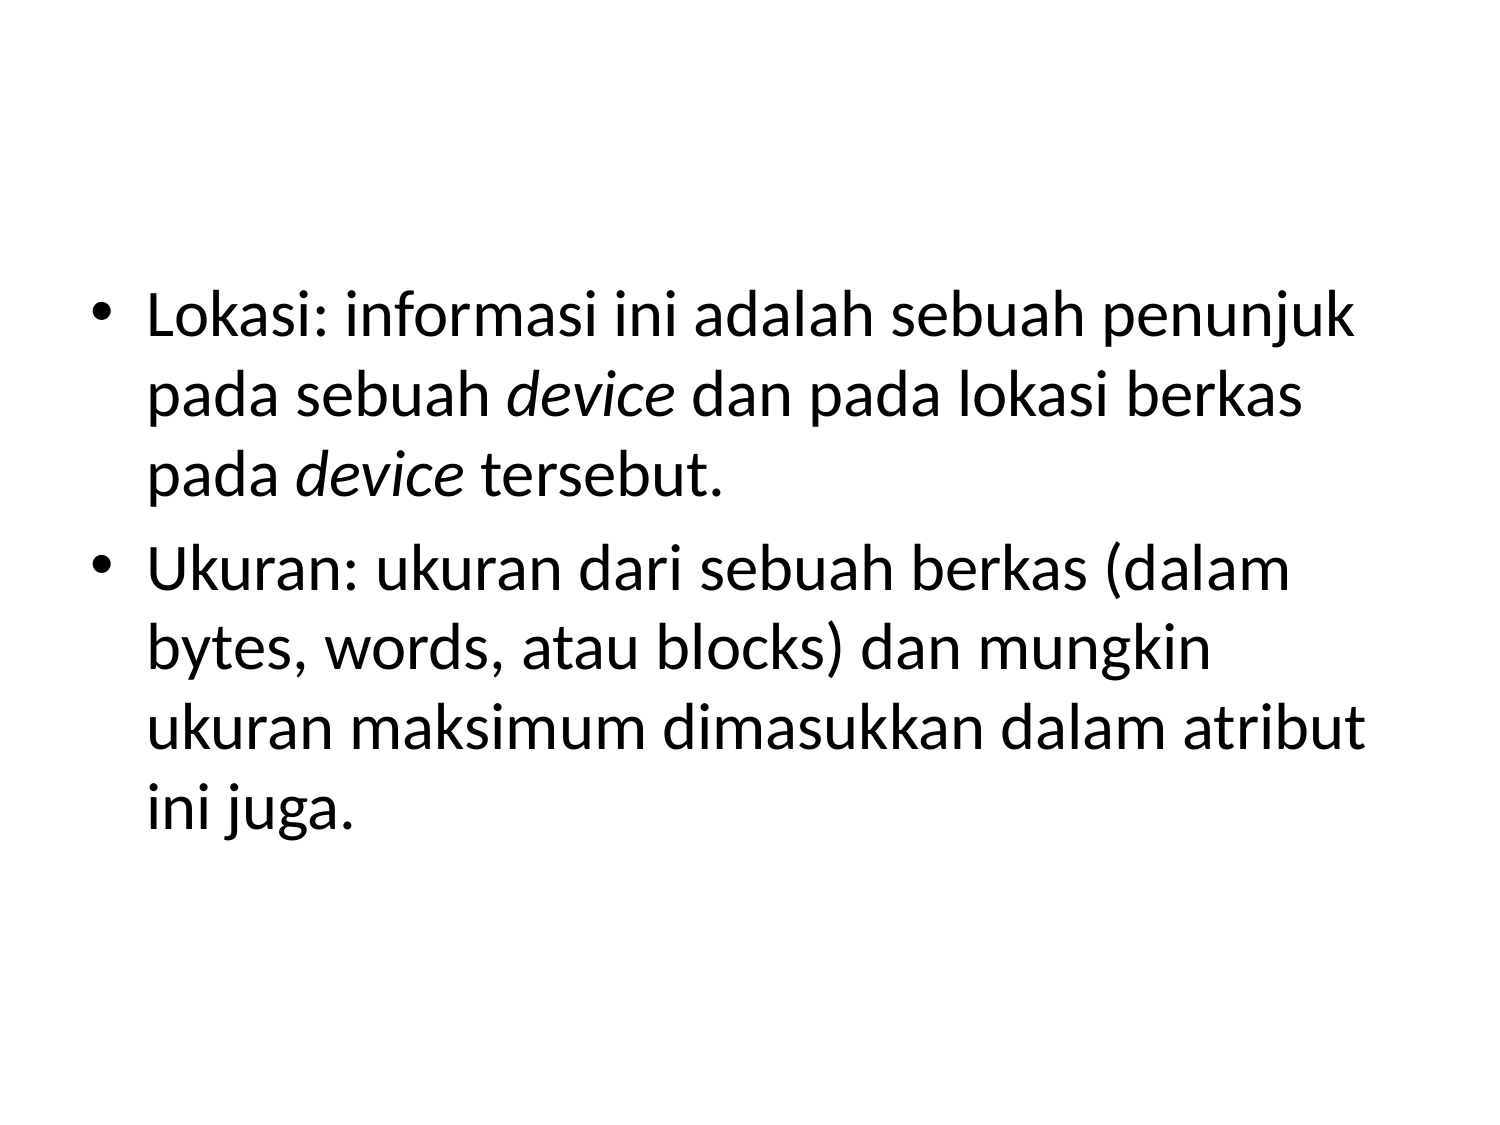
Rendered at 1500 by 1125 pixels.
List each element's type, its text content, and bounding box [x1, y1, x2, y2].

list Lokasi: informasi ini adalah sebuah penunjuk pada sebuah device dan pada lokasi berkas pada device tersebut. Ukuran: ukuran dari sebuah berkas (dalam bytes, words, atau blocks) dan mungkin ukuran maksimum dimasukkan dalam atribut ini juga. [75, 262, 1425, 1005]
